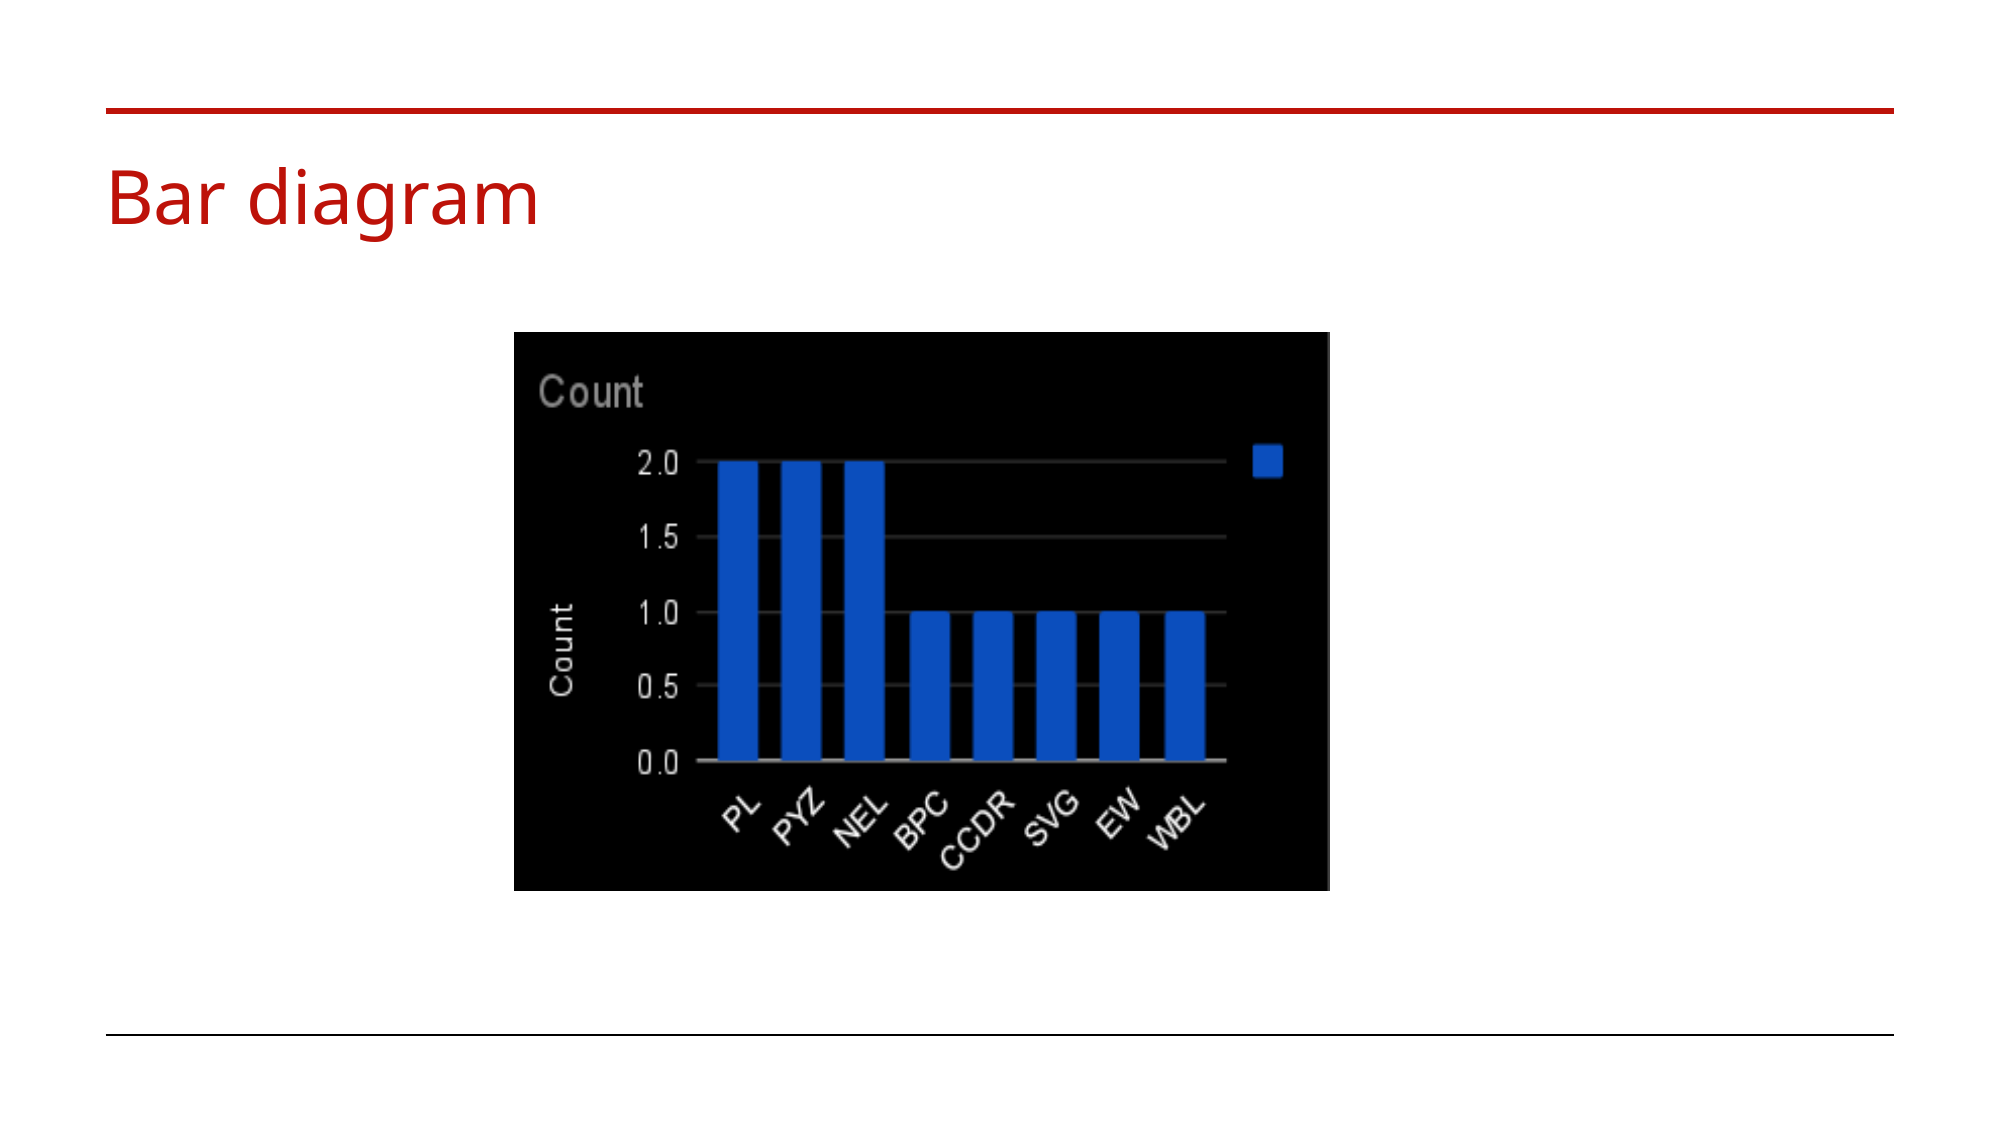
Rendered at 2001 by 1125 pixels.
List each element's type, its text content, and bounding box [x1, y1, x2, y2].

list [514, 332, 1330, 891]
title Bar diagram [90, 156, 1894, 333]
